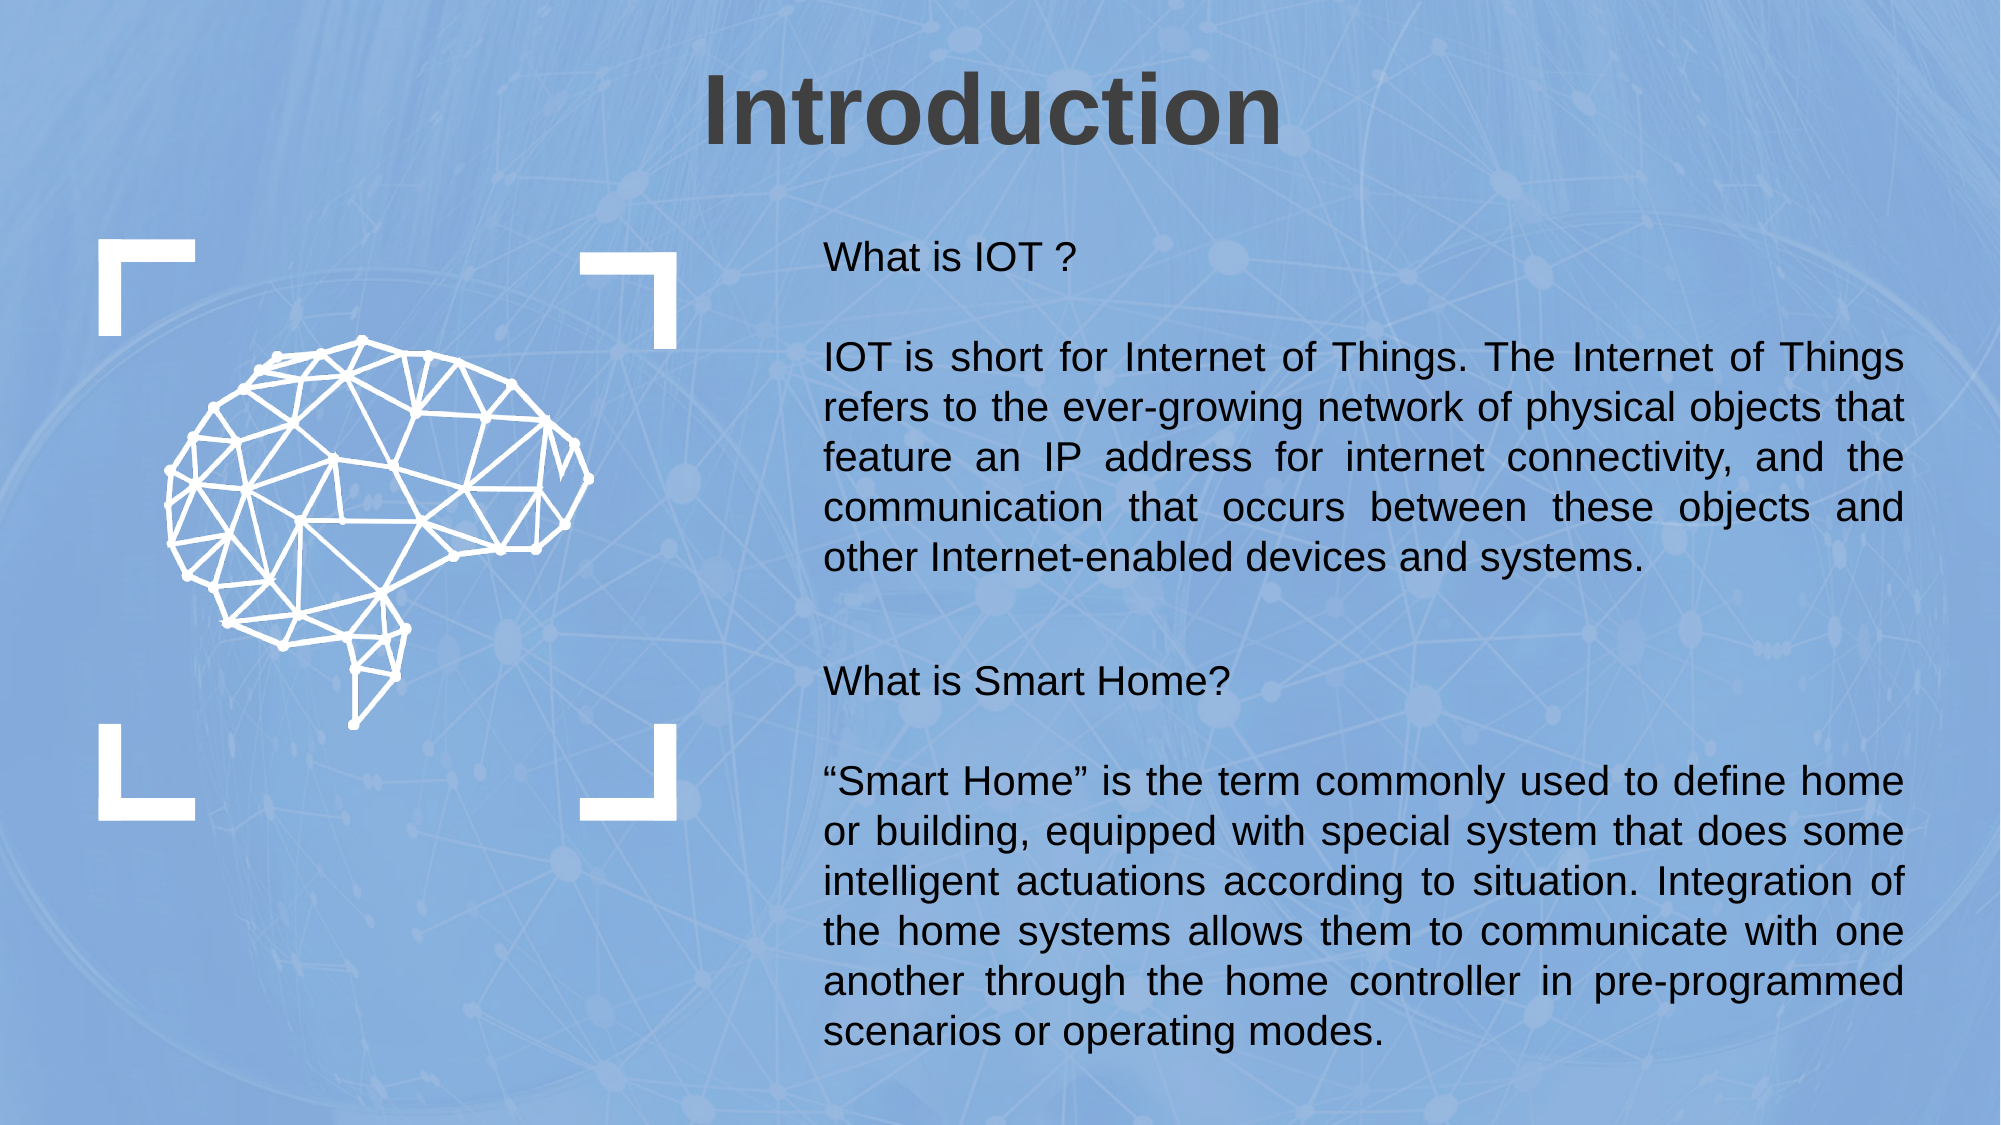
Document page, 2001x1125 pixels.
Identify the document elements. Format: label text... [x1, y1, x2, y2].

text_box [98, 723, 196, 821]
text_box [98, 239, 196, 336]
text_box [579, 723, 677, 821]
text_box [579, 252, 677, 349]
text_box Introduction [524, 77, 1463, 148]
picture [164, 335, 594, 730]
text_box What is IOT ? IOT is short for Internet of Things. The Internet of Things refers to the ever-growing network of physical objects that feature an IP address for internet connectivity, and the communication that occurs between these objects and other Internet-enabled devices and systems. [808, 222, 1921, 588]
text_box What is Smart Home? “Smart Home” is the term commonly used to define home or building, equipped with special system that does some intelligent actuations according to situation. Integration of the home systems allows them to communicate with one another through the home controller in pre-programmed scenarios or operating modes. [808, 646, 1921, 1062]
